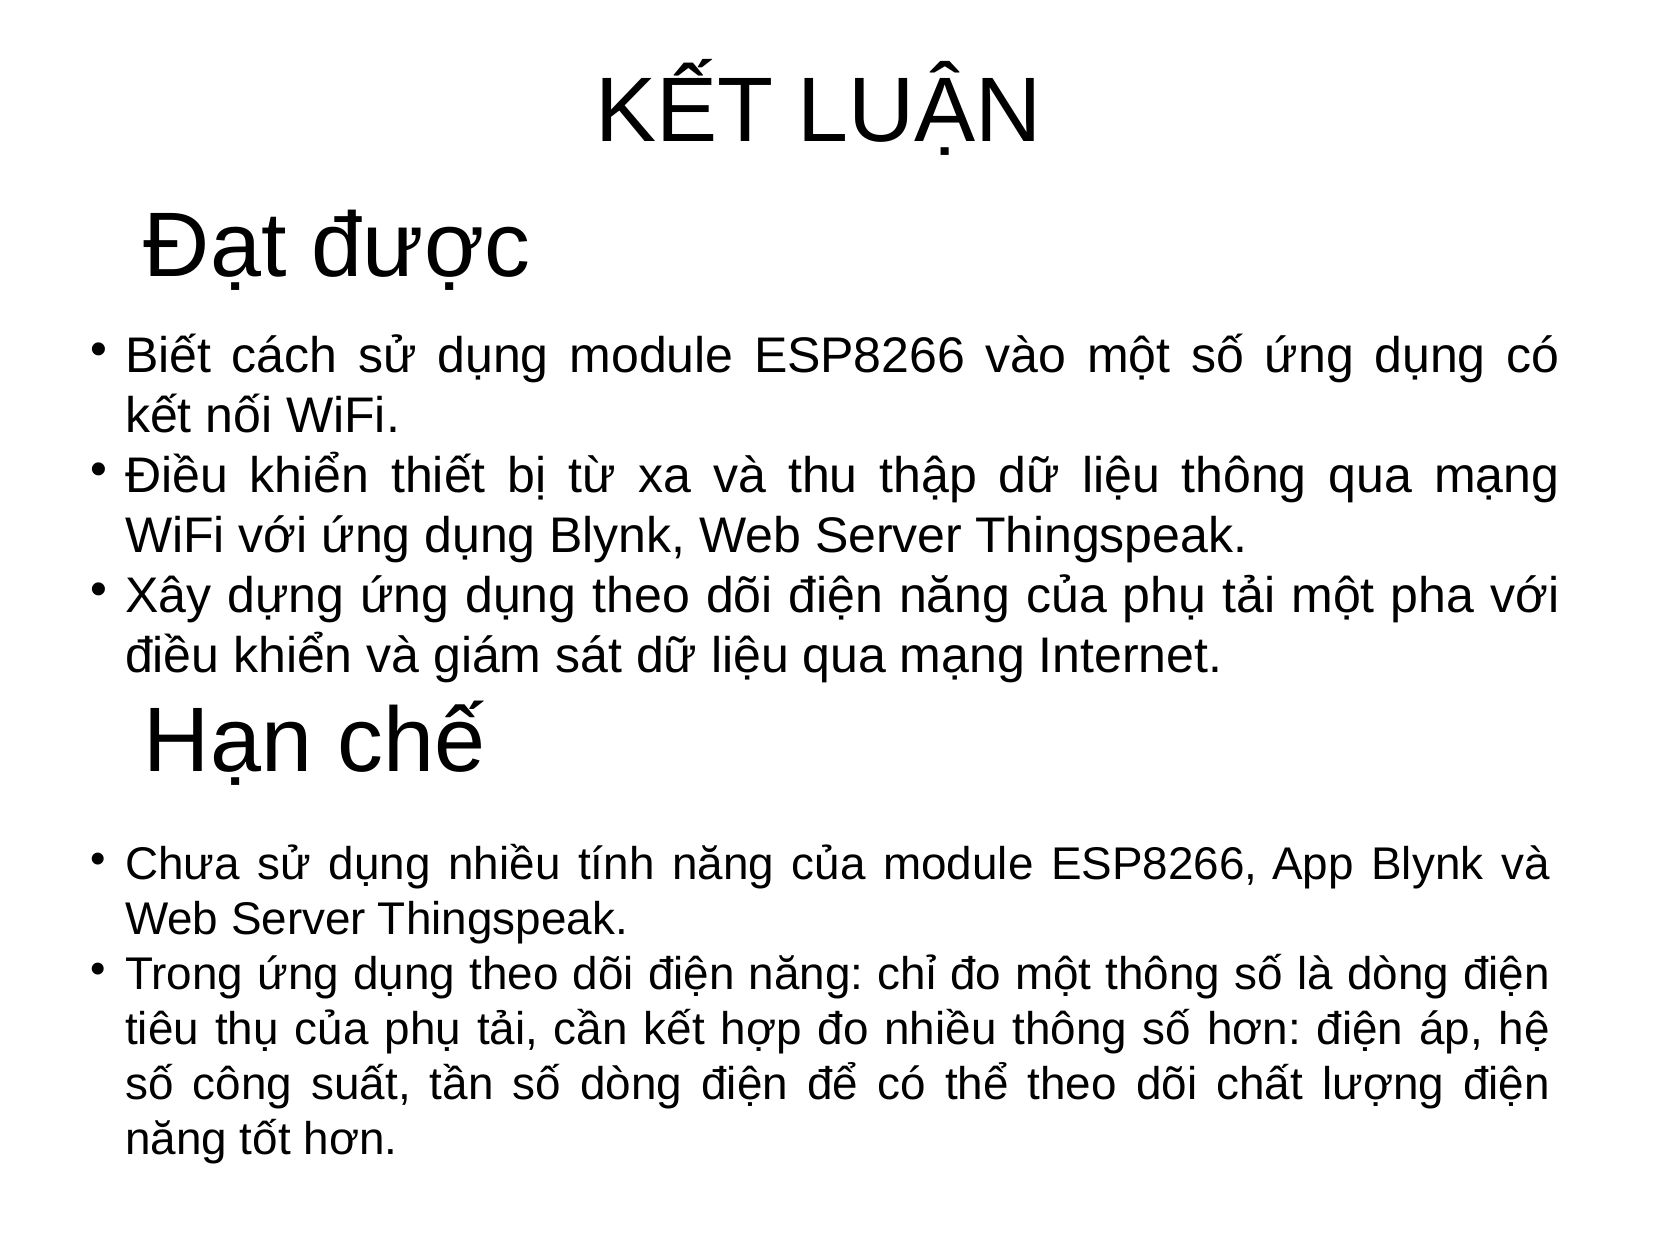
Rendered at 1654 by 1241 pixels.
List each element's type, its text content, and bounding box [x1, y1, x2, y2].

text_box KẾT LUẬN [75, 29, 1563, 180]
text_box Hạn chế [89, 659, 540, 810]
text_box Chưa sử dụng nhiều tính năng của module ESP8266, App Blynk và Web Server Thingspeak. Trong ứng dụng theo dõi điện năng: chỉ đo một thông số là dòng điện tiêu thụ của phụ tải, cần kết hợp đo nhiều thông số hơn: điện áp, hệ số công suất, tần số dòng điện để có thể theo dõi chất lượng điện năng tốt hơn. [74, 826, 1566, 1200]
text_box Biết cách sử dụng module ESP8266 vào một số ứng dụng có kết nối WiFi. Điều khiển thiết bị từ xa và thu thập dữ liệu thông qua mạng WiFi với ứng dụng Blynk, Web Server Thingspeak. Xây dựng ứng dụng theo dõi điện năng của phụ tải một pha với điều khiển và giám sát dữ liệu qua mạng Internet. [74, 315, 1575, 665]
text_box Đạt được [14, 164, 660, 315]
